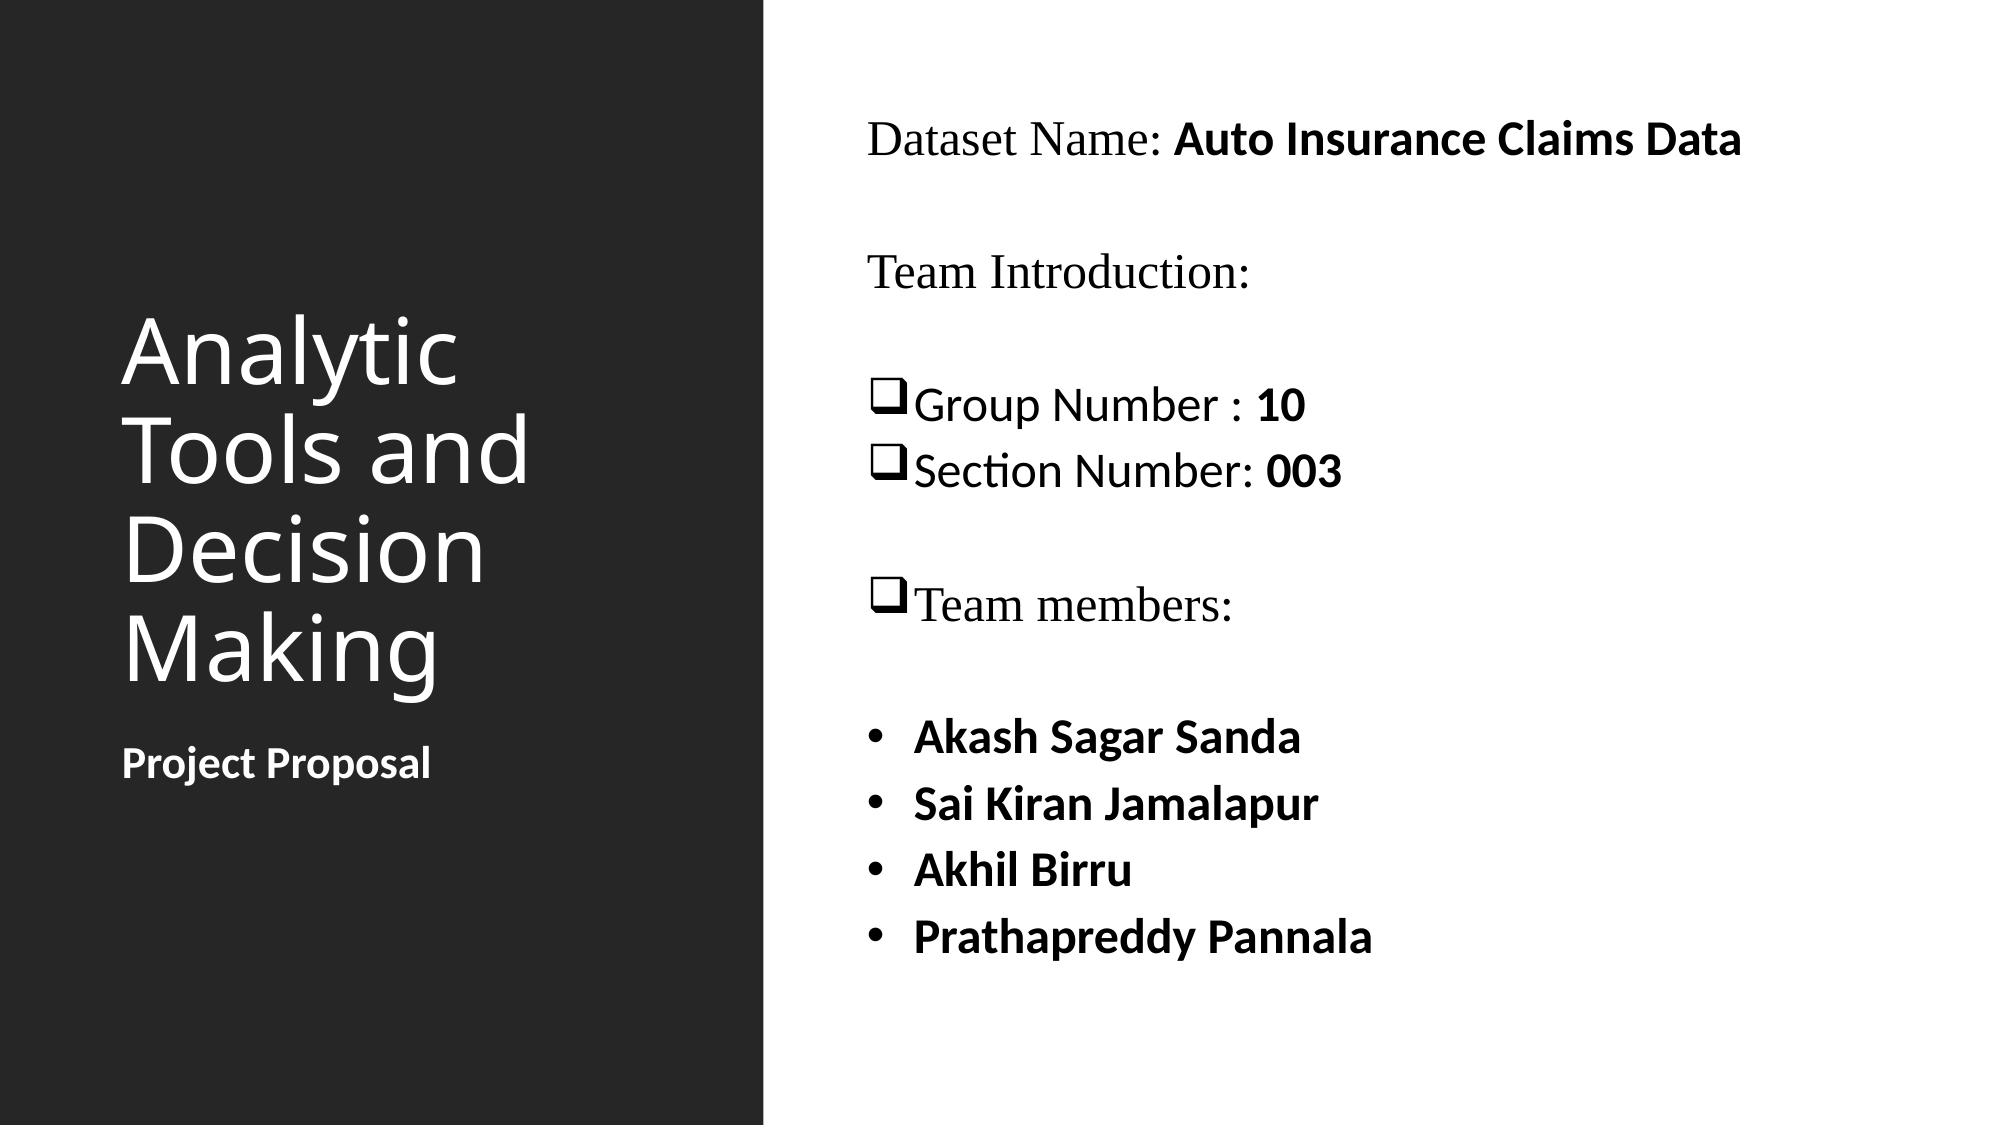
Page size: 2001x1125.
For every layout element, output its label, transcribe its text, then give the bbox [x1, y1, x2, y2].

text_box [0, 0, 764, 1125]
text_box Dataset Name: Auto Insurance Claims Data Team Introduction: Group Number : 10 Section Number: 003 Team members: Akash Sagar Sanda Sai Kiran Jamalapur Akhil Birru Prathapreddy Pannala [852, 104, 1895, 1020]
subtitle Project Proposal [106, 731, 661, 1020]
title Analytic Tools and Decision Making [106, 104, 661, 709]
